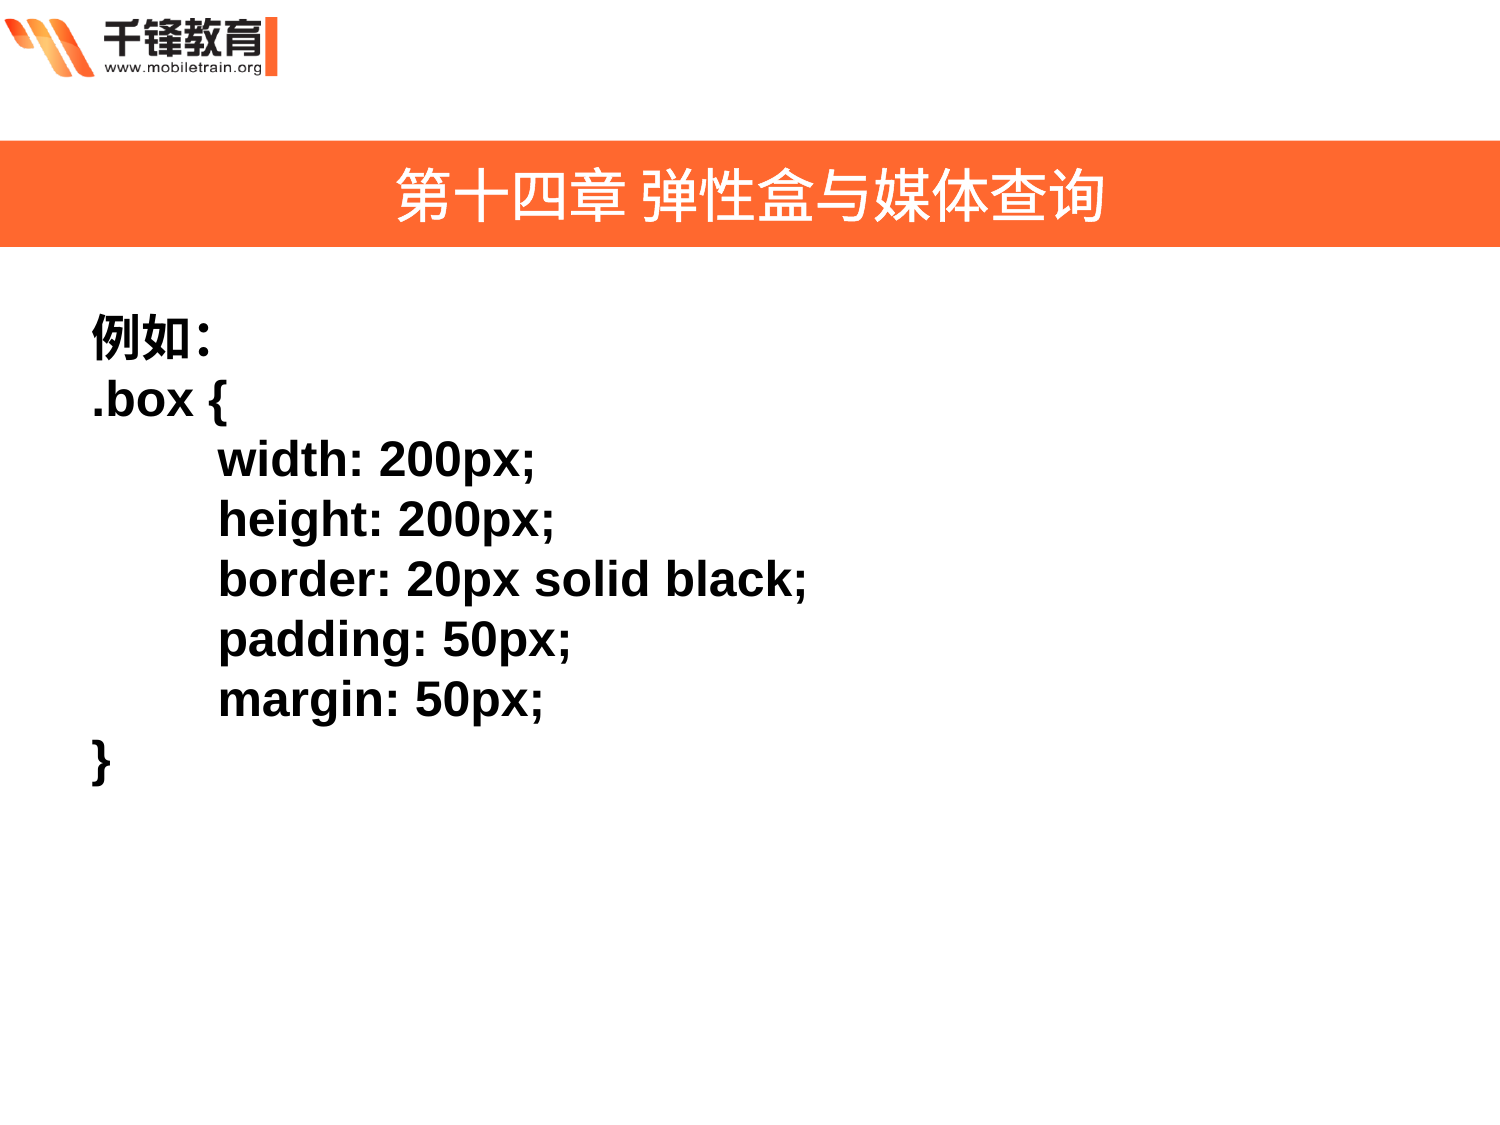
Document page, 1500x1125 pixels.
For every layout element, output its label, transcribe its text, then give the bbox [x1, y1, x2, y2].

text_box 例如： .box { width: 200px; height: 200px; border: 20px solid black; padding: 50px; margin: 50px; } [76, 299, 1459, 985]
picture [3, 18, 261, 79]
text_box 第十四章 弹性盒与媒体查询 [0, 140, 1500, 247]
